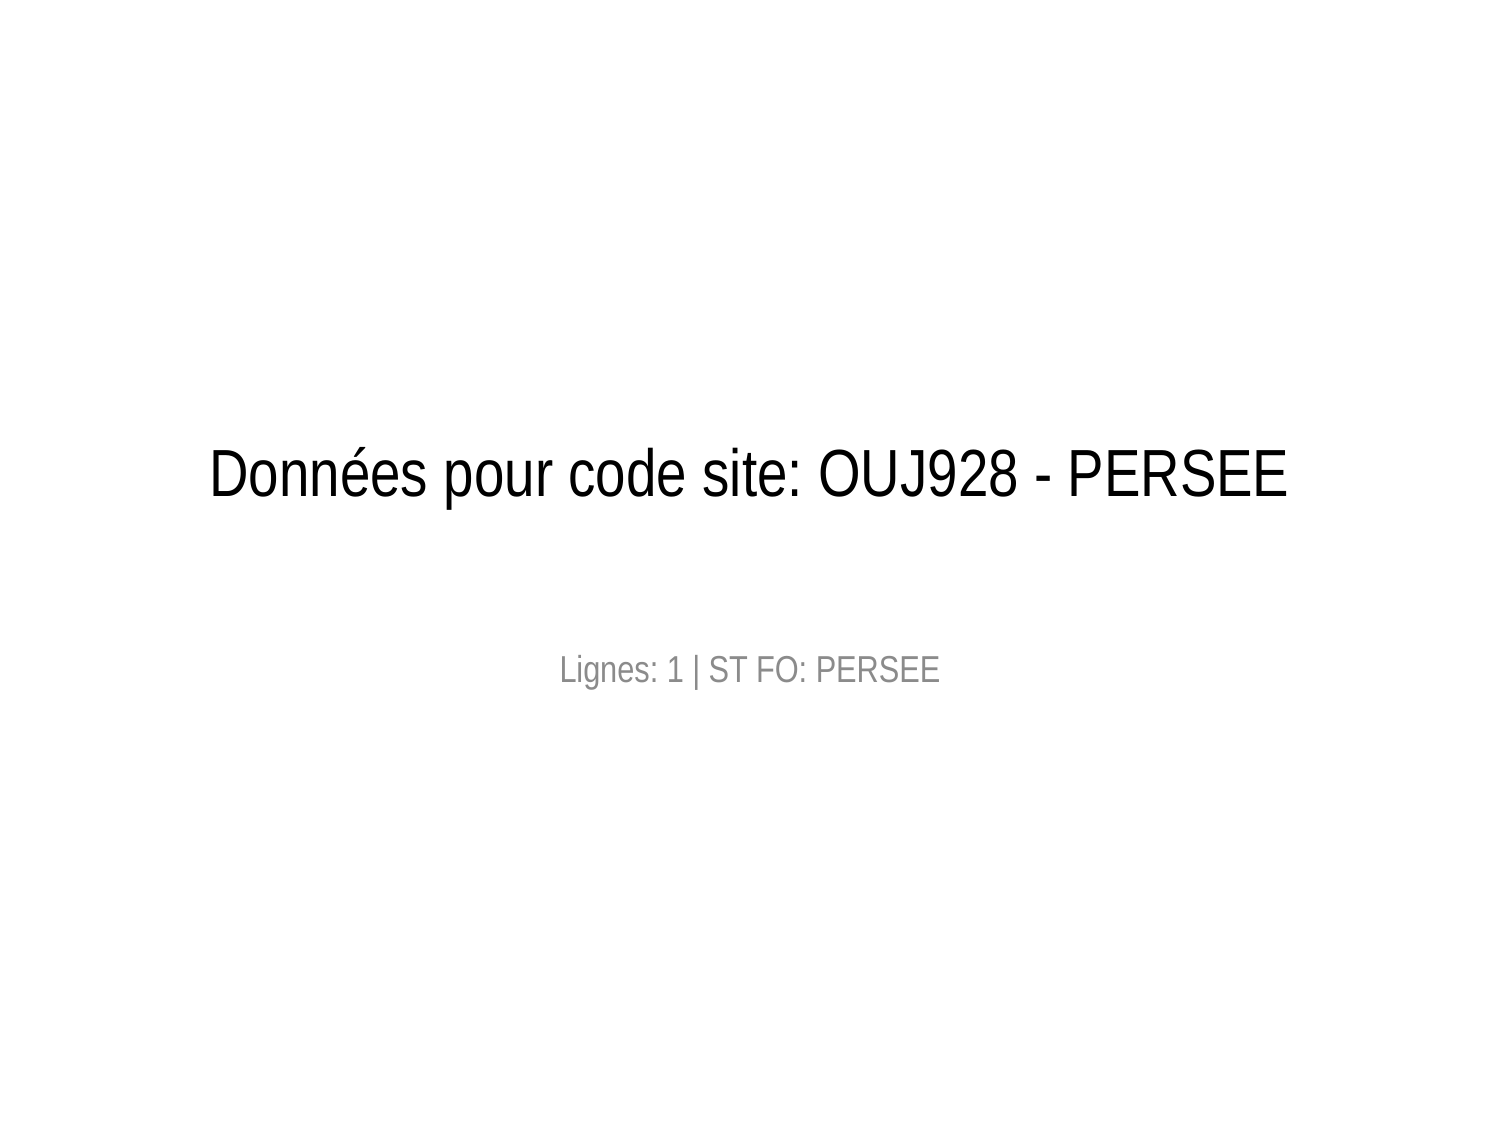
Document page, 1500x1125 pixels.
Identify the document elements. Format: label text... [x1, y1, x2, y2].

title Données pour code site: OUJ928 - PERSEE [112, 349, 1388, 591]
subtitle Lignes: 1 | ST FO: PERSEE [225, 637, 1275, 925]
